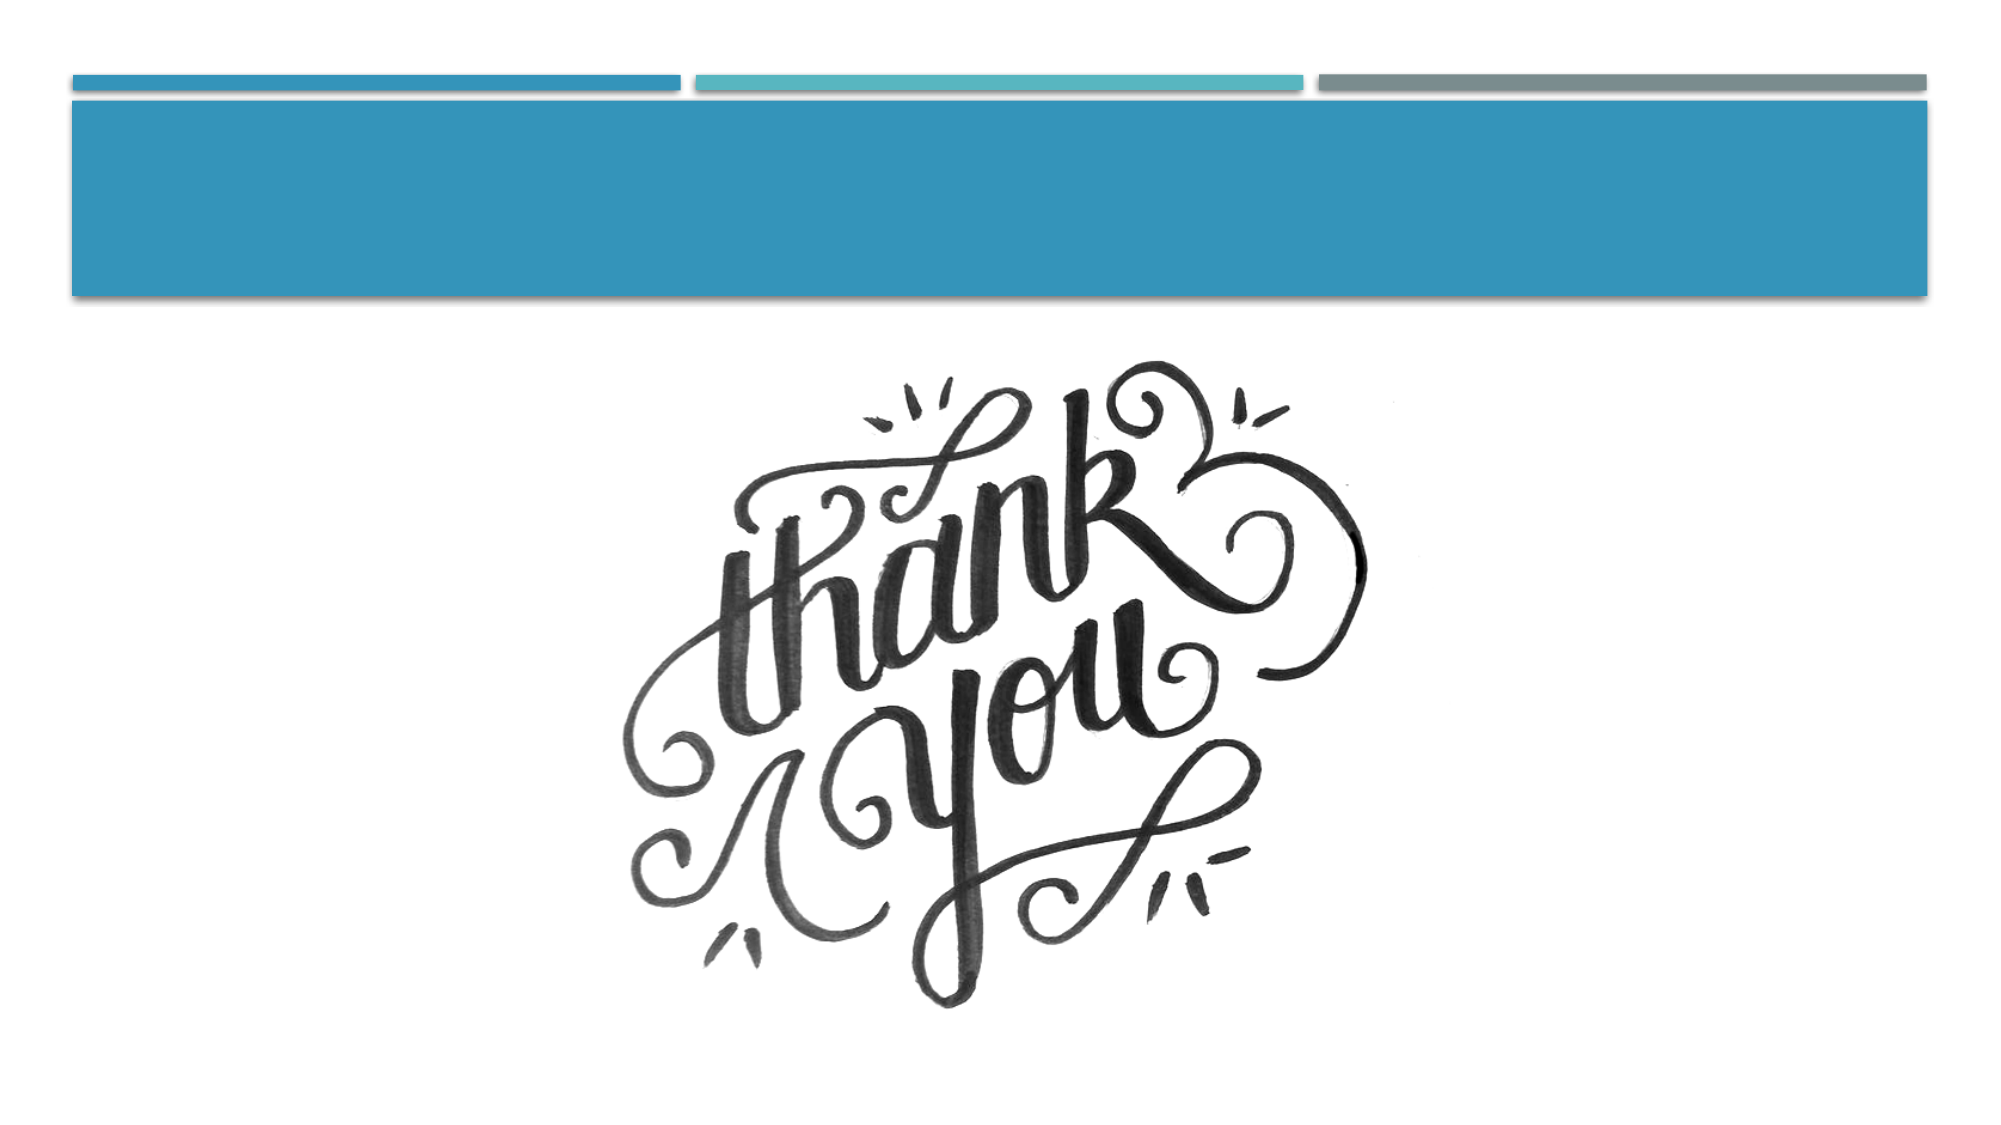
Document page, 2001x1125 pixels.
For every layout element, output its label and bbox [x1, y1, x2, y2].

list [521, 324, 1479, 1042]
